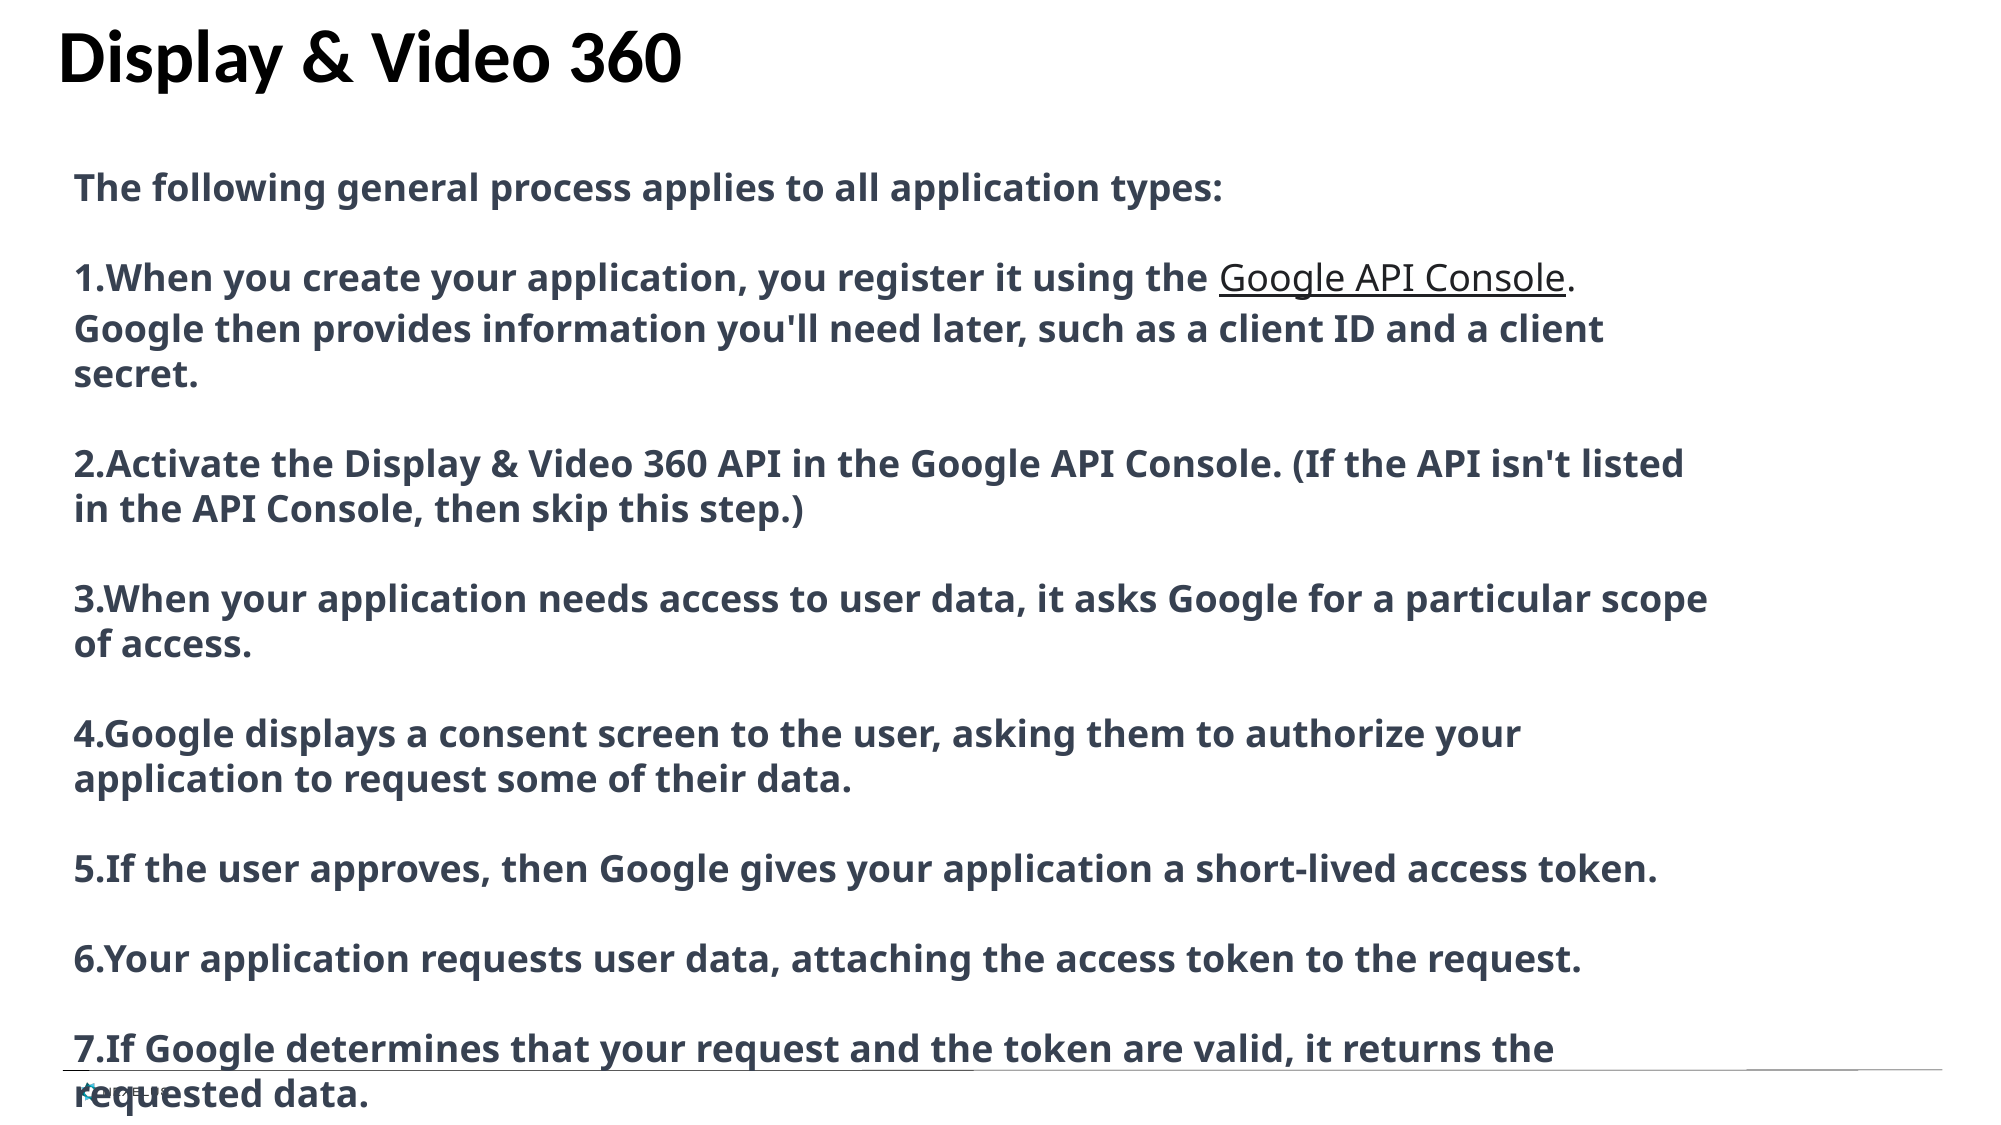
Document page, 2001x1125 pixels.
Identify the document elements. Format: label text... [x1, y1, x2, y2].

title Display & Video 360 [58, 25, 1938, 80]
text_box The following general process applies to all application types: When you create your application, you register it using the Google API Console. Google then provides information you'll need later, such as a client ID and a client secret. 2.Activate the Display & Video 360 API in the Google API Console. (If the API isn't listed in the API Console, then skip this step.) 3.When your application needs access to user data, it asks Google for a particular scope of access. 4.Google displays a consent screen to the user, asking them to authorize your application to request some of their data. 5.If the user approves, then Google gives your application a short-lived access token. 6.Your application requests user data, attaching the access token to the request. 7.If Google determines that your request and the token are valid, it returns the requested data. [58, 156, 1728, 1122]
